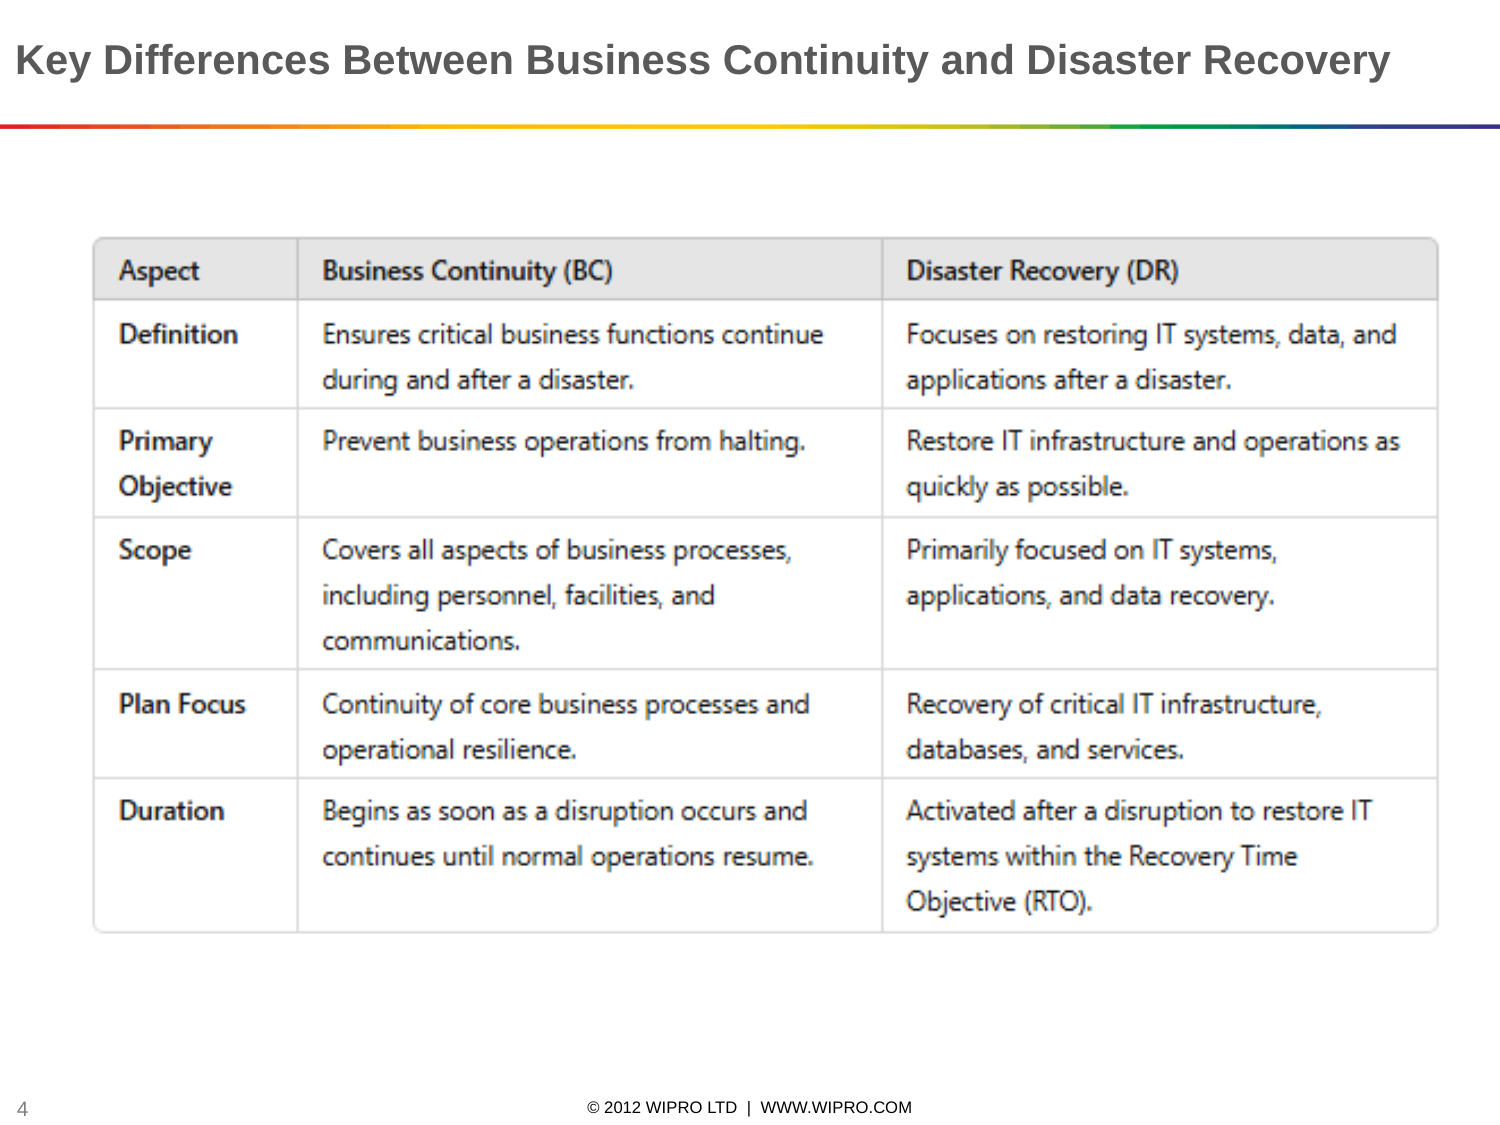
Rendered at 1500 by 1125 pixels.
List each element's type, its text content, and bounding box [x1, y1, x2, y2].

list Key Differences Between Business Continuity and Disaster Recovery [0, 0, 1500, 82]
picture [74, 224, 1453, 951]
